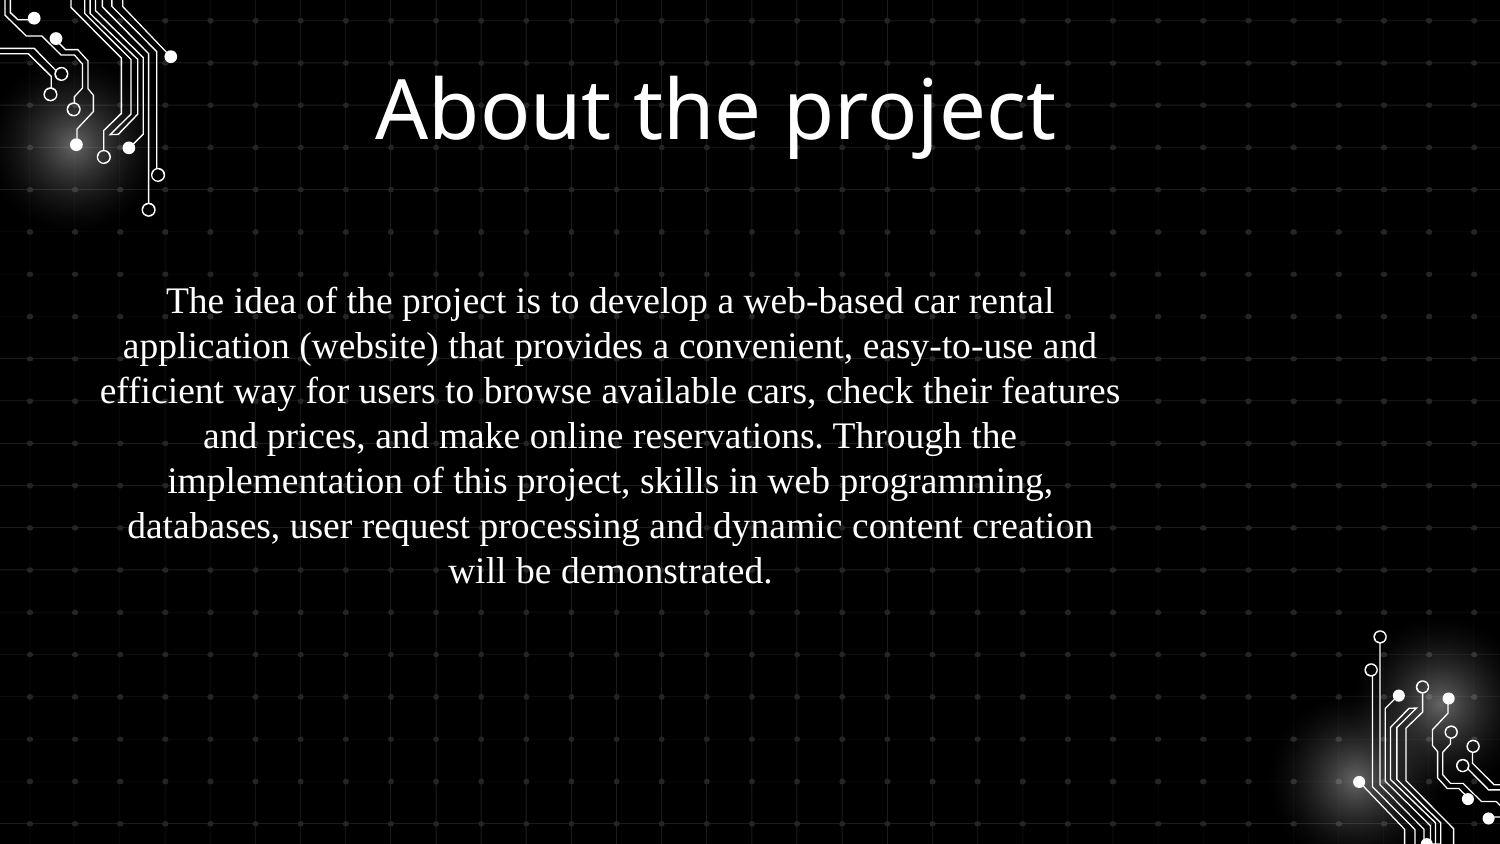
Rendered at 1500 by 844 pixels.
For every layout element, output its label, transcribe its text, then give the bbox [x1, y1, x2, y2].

picture [45, 89, 56, 99]
picture [1367, 665, 1376, 675]
picture [1458, 761, 1467, 770]
picture [153, 170, 163, 180]
picture [1418, 682, 1427, 692]
title About the project [360, 41, 1161, 136]
picture [86, 0, 137, 133]
picture [0, 0, 1500, 844]
picture [144, 205, 154, 215]
picture [69, 104, 79, 114]
picture [1447, 728, 1456, 737]
text_box [191, 430, 435, 497]
picture [57, 69, 66, 79]
picture [1468, 742, 1478, 751]
picture [1392, 709, 1440, 843]
picture [1376, 632, 1385, 641]
picture [99, 152, 109, 162]
text_box The idea of the project is to develop a web-based car rental application (website) that provides a convenient, easy-to-use and efficient way for users to browse available cars, check their features and prices, and make online reservations. Through the implementation of this project, skills in web programming, databases, user request processing and dynamic content creation will be demonstrated. [83, 261, 1139, 328]
